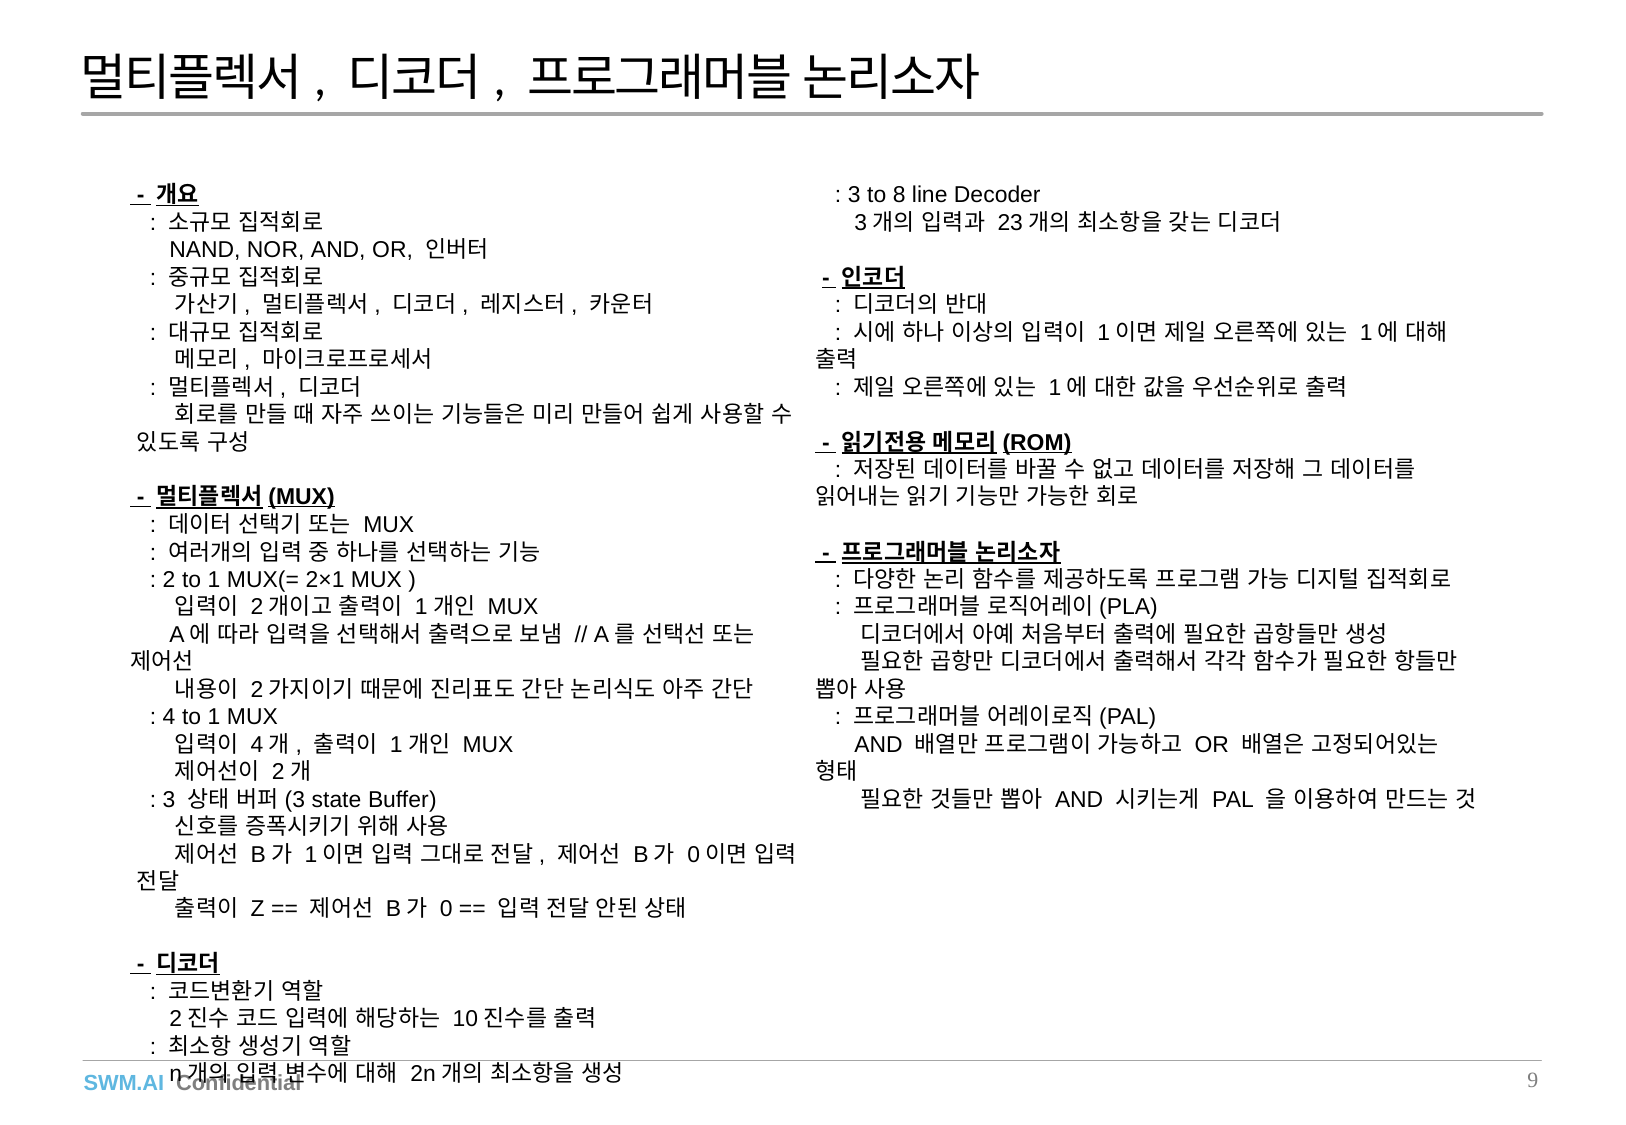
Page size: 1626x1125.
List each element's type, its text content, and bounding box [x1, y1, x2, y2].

text_box - 개요 : 소규모 집적회로 NAND, NOR, AND, OR, 인버터 : 중규모 집적회로 가산기, 멀티플렉서, 디코더, 레지스터, 카운터 : 대규모 집적회로 메모리, 마이크로프로세서 : 멀티플렉서, 디코더 회로를 만들 때 자주 쓰이는 기능들은 미리 만들어 쉽게 사용할 수 있도록 구성 - 멀티플렉서(MUX) : 데이터 선택기 또는 MUX : 여러개의 입력 중 하나를 선택하는 기능 : 2 to 1 MUX(= 2×1 MUX ) 입력이 2개이고 출력이 1개인 MUX A에 따라 입력을 선택해서 출력으로 보냄 // A를 선택선 또는 제어선 내용이 2가지이기 때문에 진리표도 간단 논리식도 아주 간단 : 4 to 1 MUX 입력이 4개, 출력이 1개인 MUX 제어선이 2개 : 3 상태 버퍼(3 state Buffer) 신호를 증폭시키기 위해 사용 제어선 B가 1이면 입력 그대로 전달, 제어선 B가 0이면 입력 전달 출력이 Z == 제어선 B가 0 == 입력 전달 안된 상태 - 디코더 : 코드변환기 역할 2진수 코드 입력에 해당하는 10진수를 출력 : 최소항 생성기 역할 n개의 입력 변수에 대해 2n개의 최소항을 생성 : 3 to 8 line Decoder 3개의 입력과 23개의 최소항을 갖는 디코더 - 인코더 : 디코더의 반대 : 시에 하나 이상의 입력이 1이면 제일 오른쪽에 있는 1에 대해 출력 : 제일 오른쪽에 있는 1에 대한 값을 우선순위로 출력 - 읽기전용 메모리(ROM) : 저장된 데이터를 바꿀 수 없고 데이터를 저장해 그 데이터를 읽어내는 읽기 기능만 가능한 회로 - 프로그래머블 논리소자 : 다양한 논리 함수를 제공하도록 프로그램 가능 디지털 집적회로 : 프로그래머블 로직어레이(PLA) 디코더에서 아예 처음부터 출력에 필요한 곱항들만 생성 필요한 곱항만 디코더에서 출력해서 각각 함수가 필요한 항들만 뽑아 사용 : 프로그래머블 어레이로직(PAL) AND 배열만 프로그램이 가능하고 OR 배열은 고정되어있는 형태 필요한 것들만 뽑아 AND 시키는게 PAL 을 이용하여 만드는 것 [115, 172, 1498, 1098]
slide_number 9 [1428, 1059, 1539, 1099]
list 멀티플렉서, 디코더, 프로그래머블 논리소자 [80, 42, 1545, 108]
